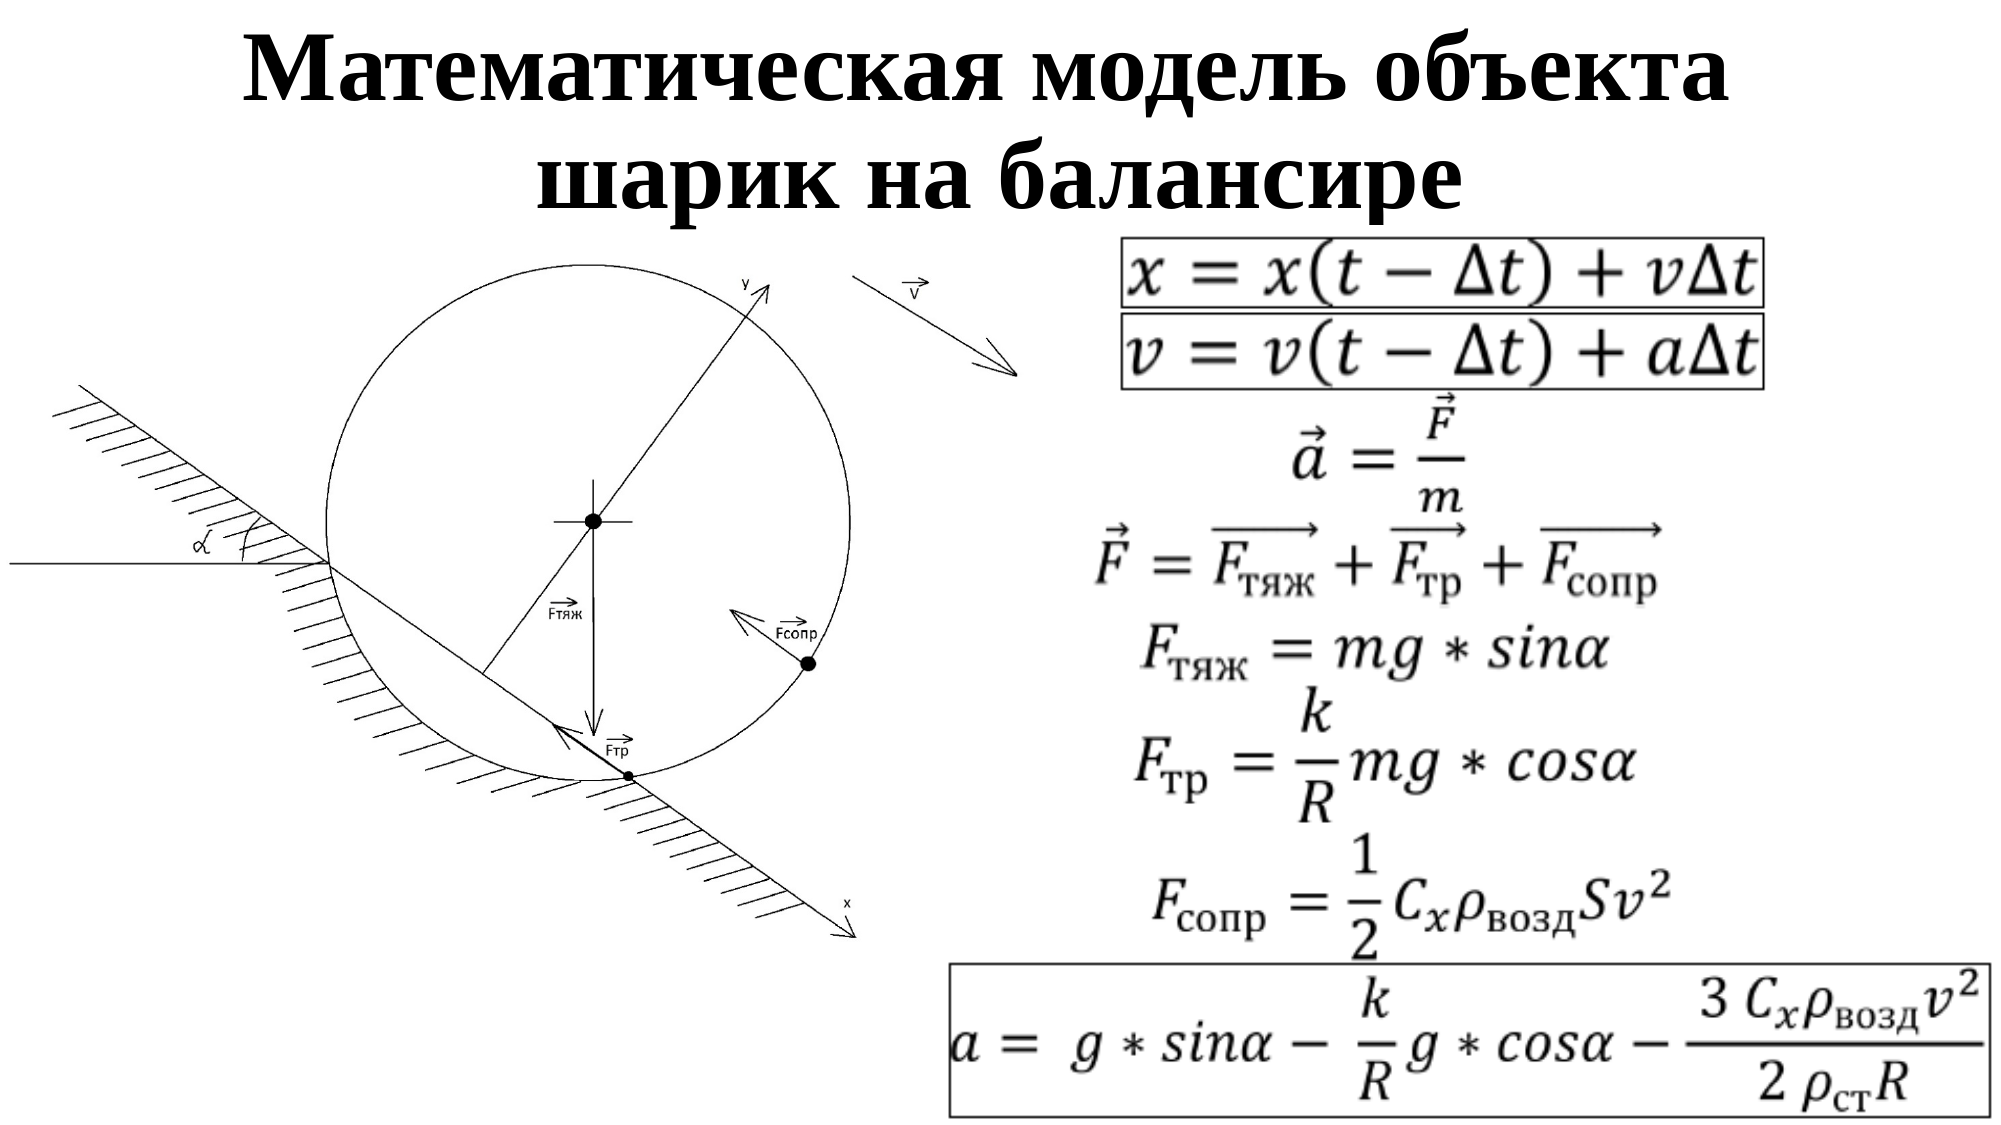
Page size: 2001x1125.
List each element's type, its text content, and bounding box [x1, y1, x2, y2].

title Математическая модель объекта шарик на балансире [0, 0, 2000, 244]
picture [0, 225, 2000, 1125]
